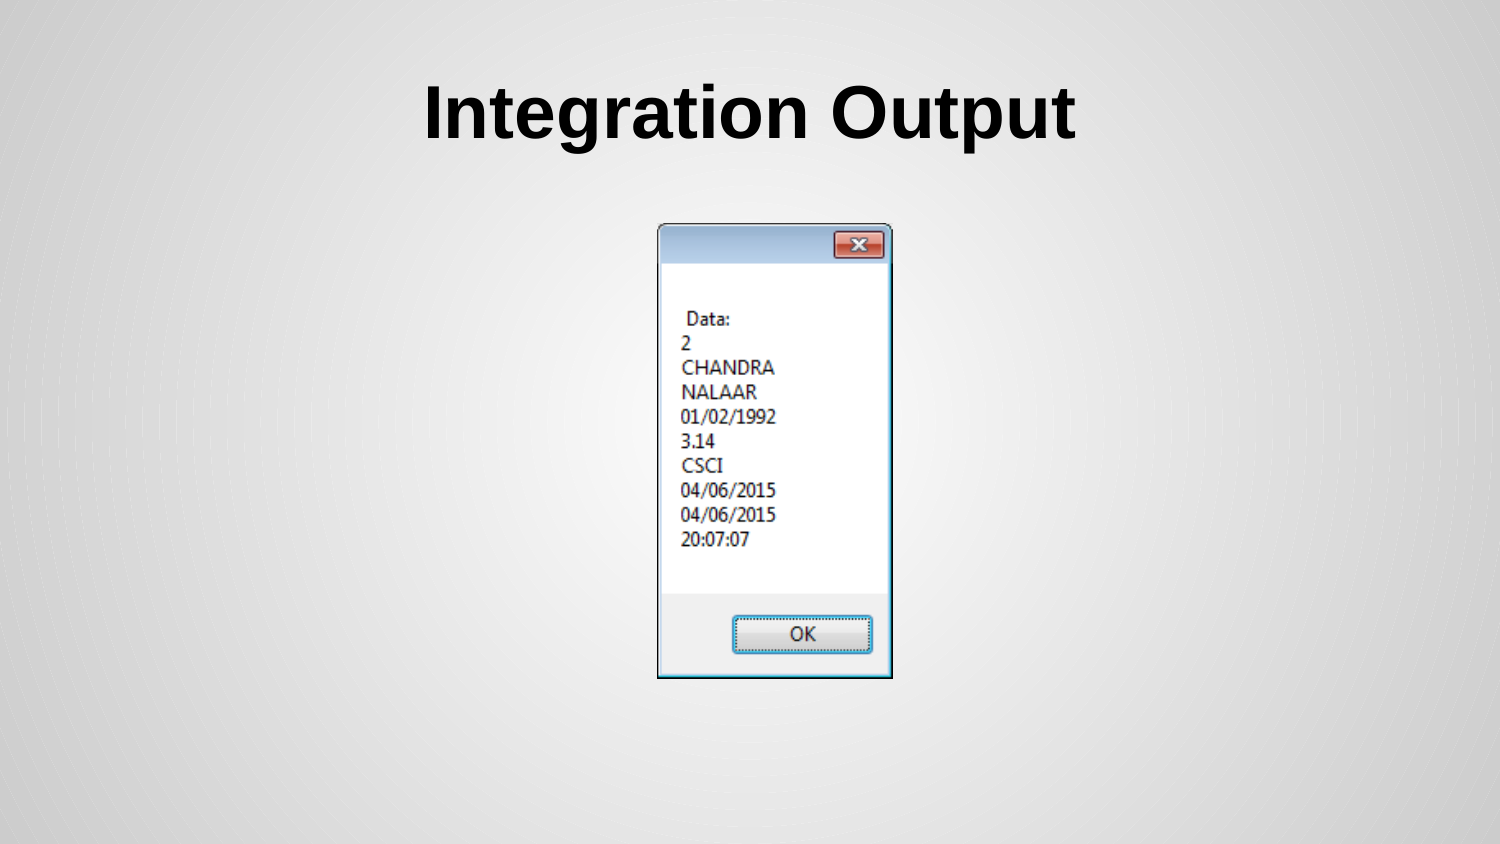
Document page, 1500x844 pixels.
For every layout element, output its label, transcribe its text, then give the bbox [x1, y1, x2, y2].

title Integration Output [0, 28, 1500, 169]
picture [657, 223, 893, 680]
